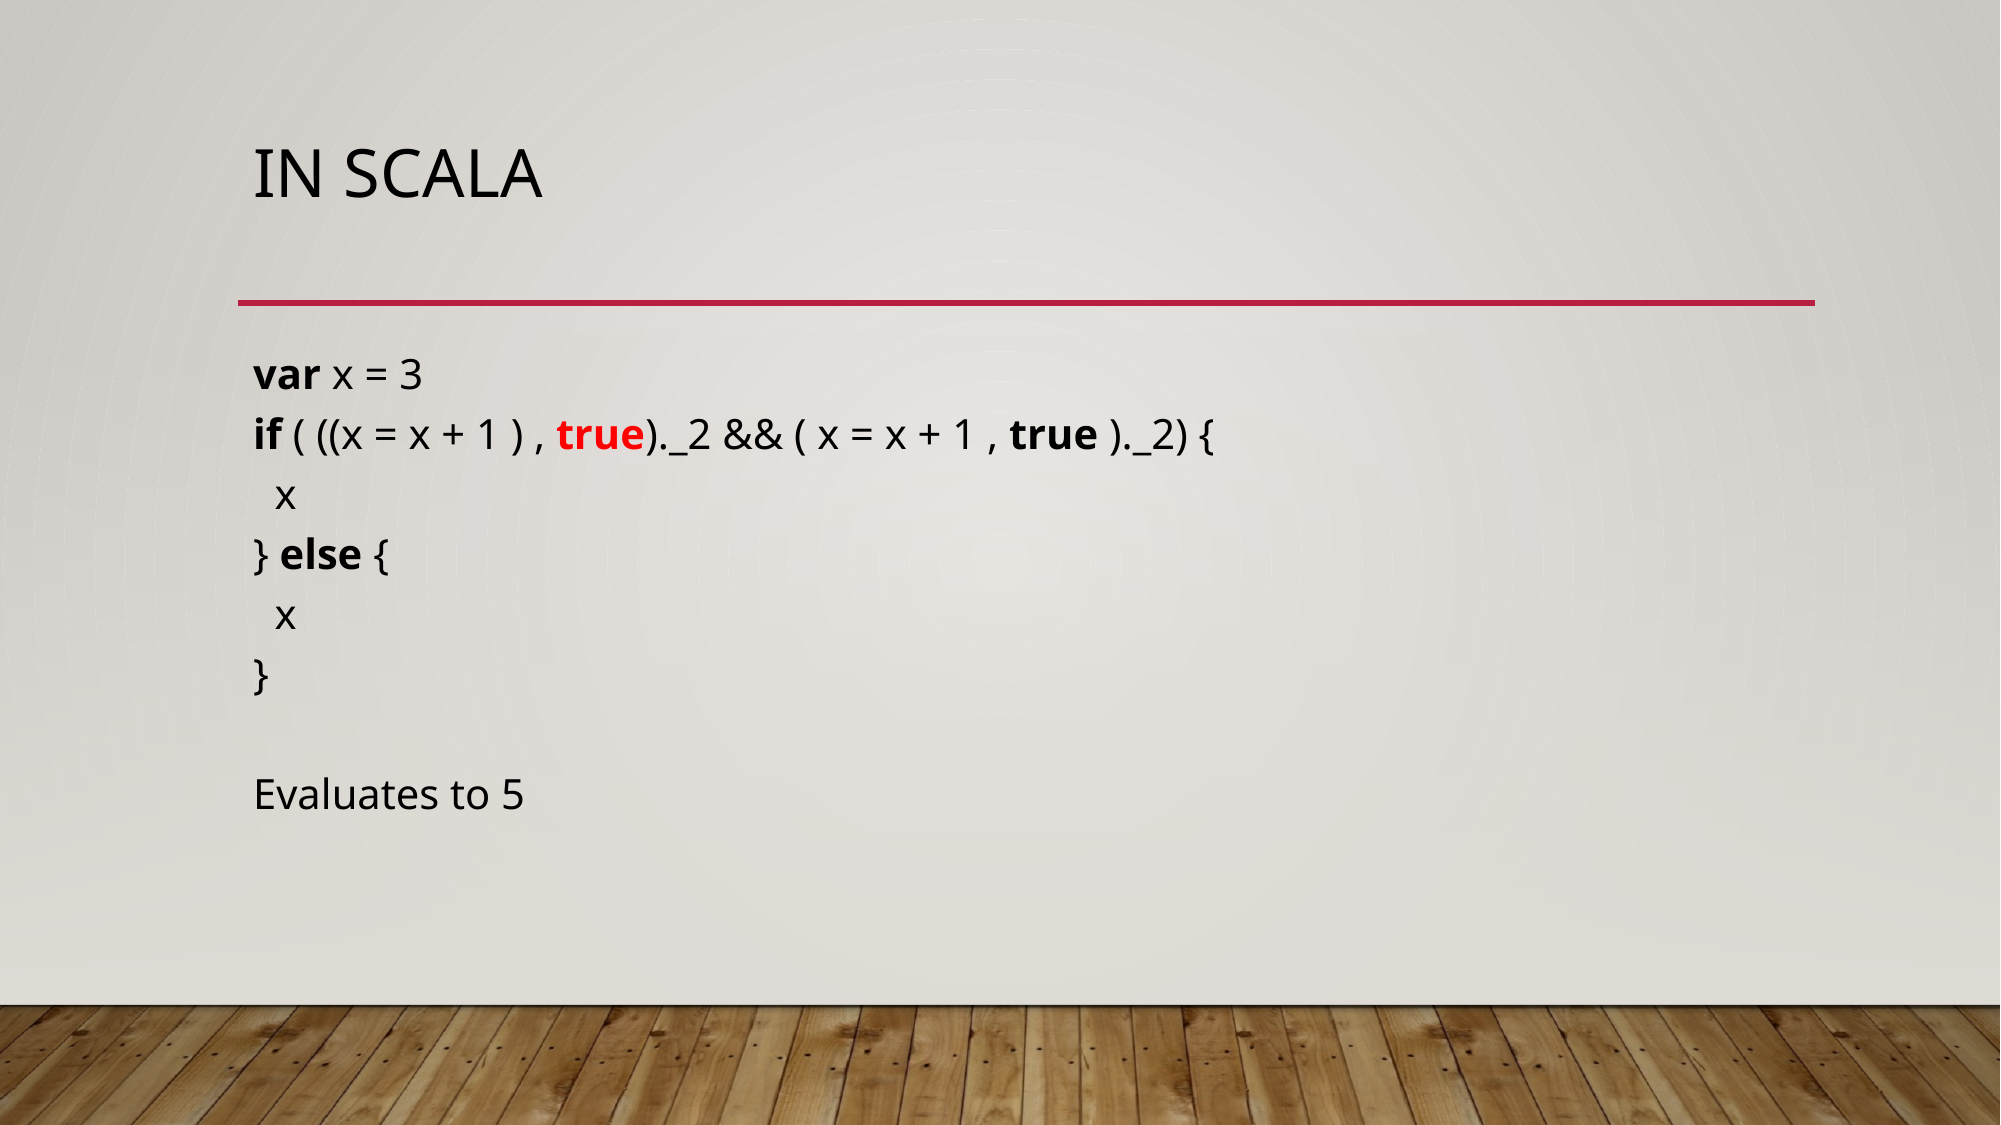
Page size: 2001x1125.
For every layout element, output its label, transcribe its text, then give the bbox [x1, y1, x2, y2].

title In scala [238, 131, 1814, 305]
list var x = 3 if ( ((x = x + 1 ) , true)._2 && ( x = x + 1 , true )._2) { x } else { x } Evaluates to 5 [238, 330, 1814, 897]
picture [0, 1005, 2000, 1125]
